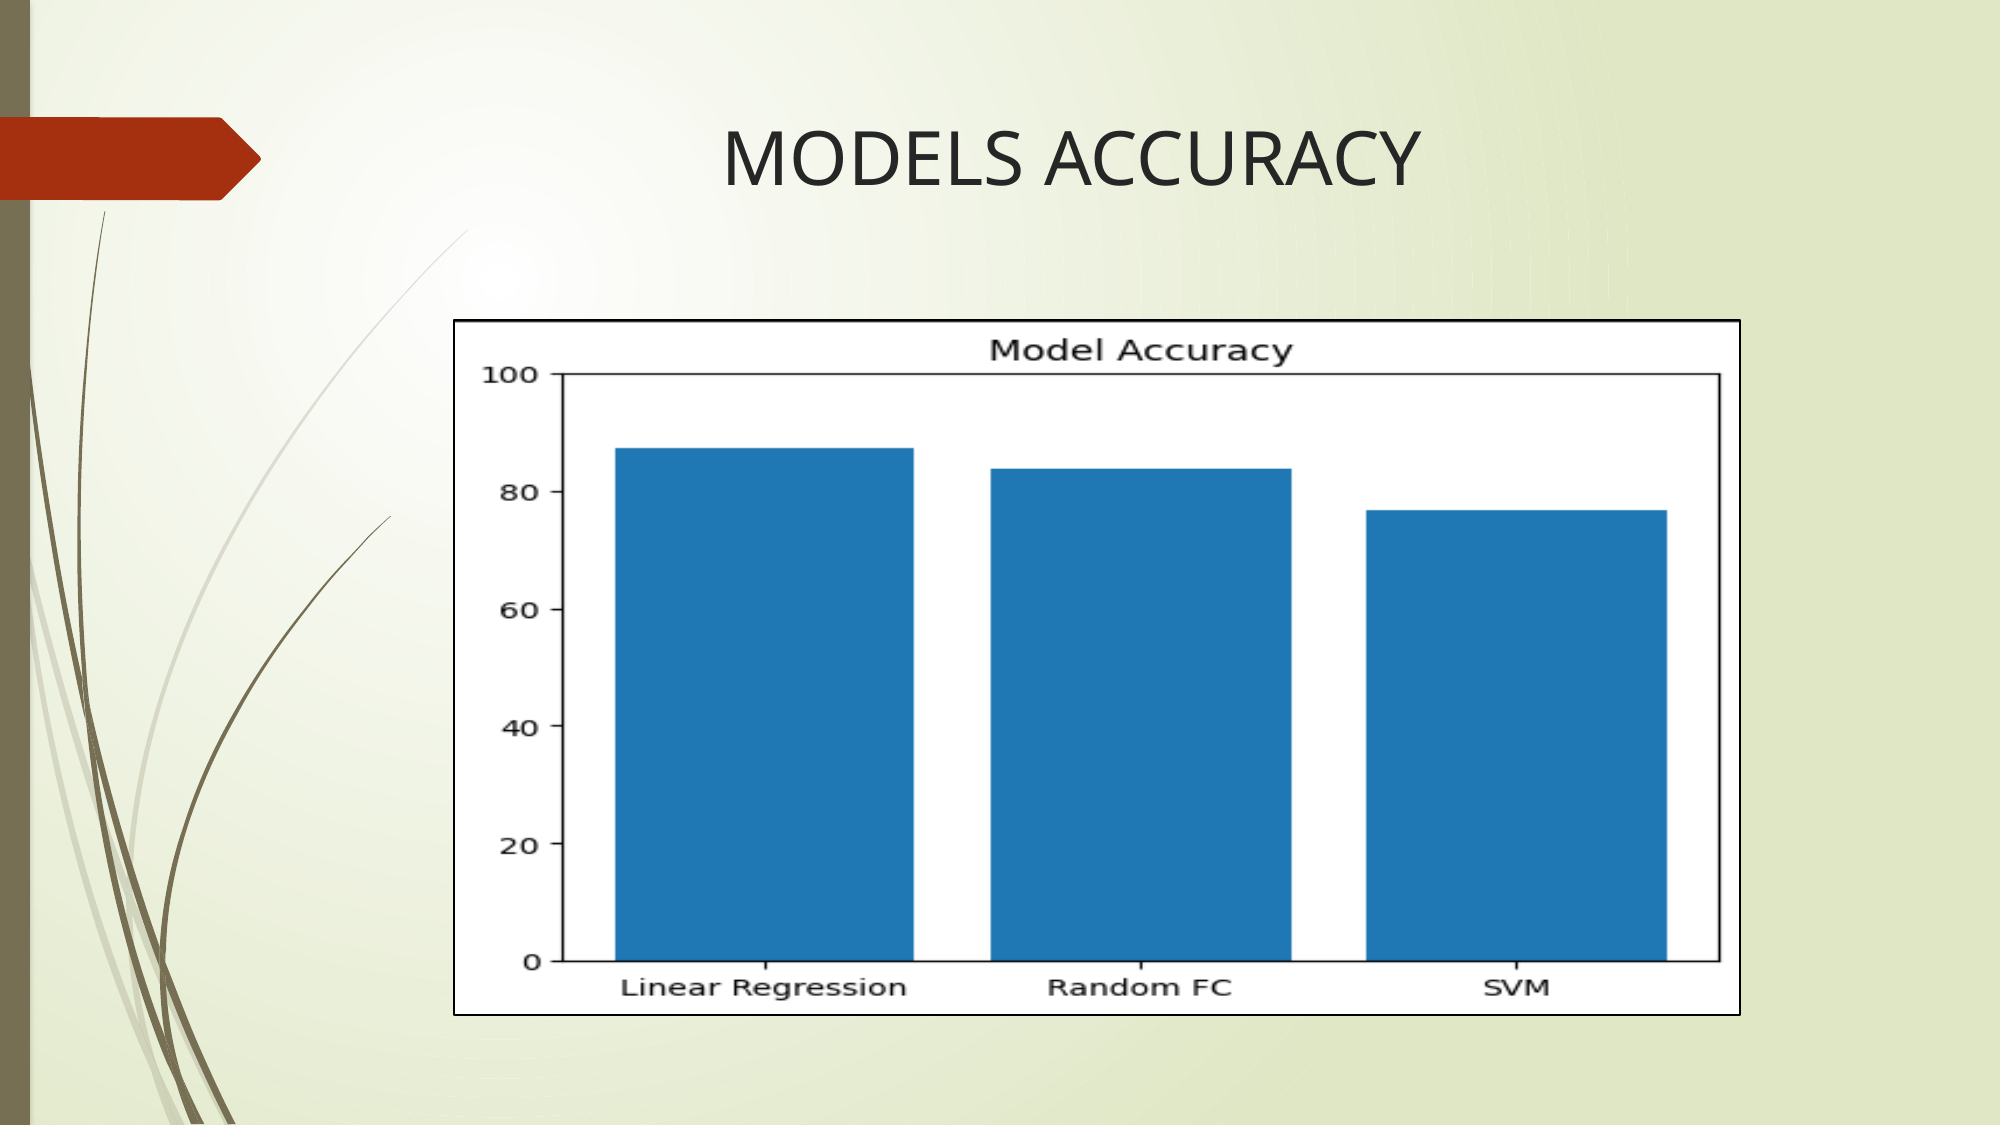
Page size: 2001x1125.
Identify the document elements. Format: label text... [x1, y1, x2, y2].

title MODELS ACCURACY [257, 102, 1888, 313]
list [455, 321, 1740, 1015]
